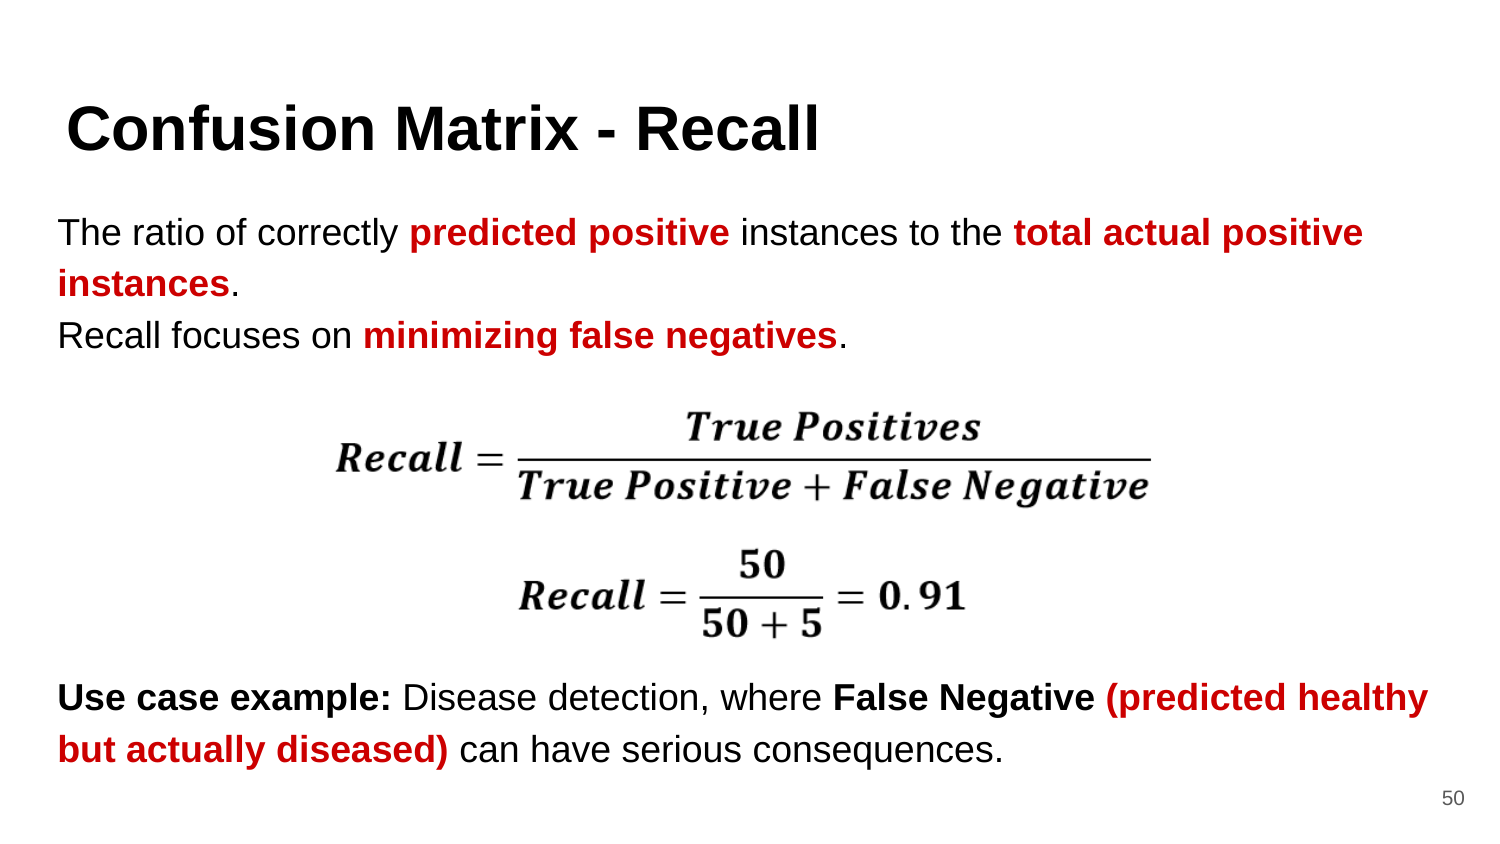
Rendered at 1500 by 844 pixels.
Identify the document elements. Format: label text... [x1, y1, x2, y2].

picture [246, 396, 1176, 652]
list The ratio of correctly predicted positive instances to the total actual positive instances. Recall focuses on minimizing false negatives. Use case example: Disease detection, where False Negative (predicted healthy but actually diseased) can have serious consequences. [42, 185, 1462, 830]
title Confusion Matrix - Recall [51, 72, 1449, 167]
slide_number ‹#› [1389, 764, 1480, 830]
